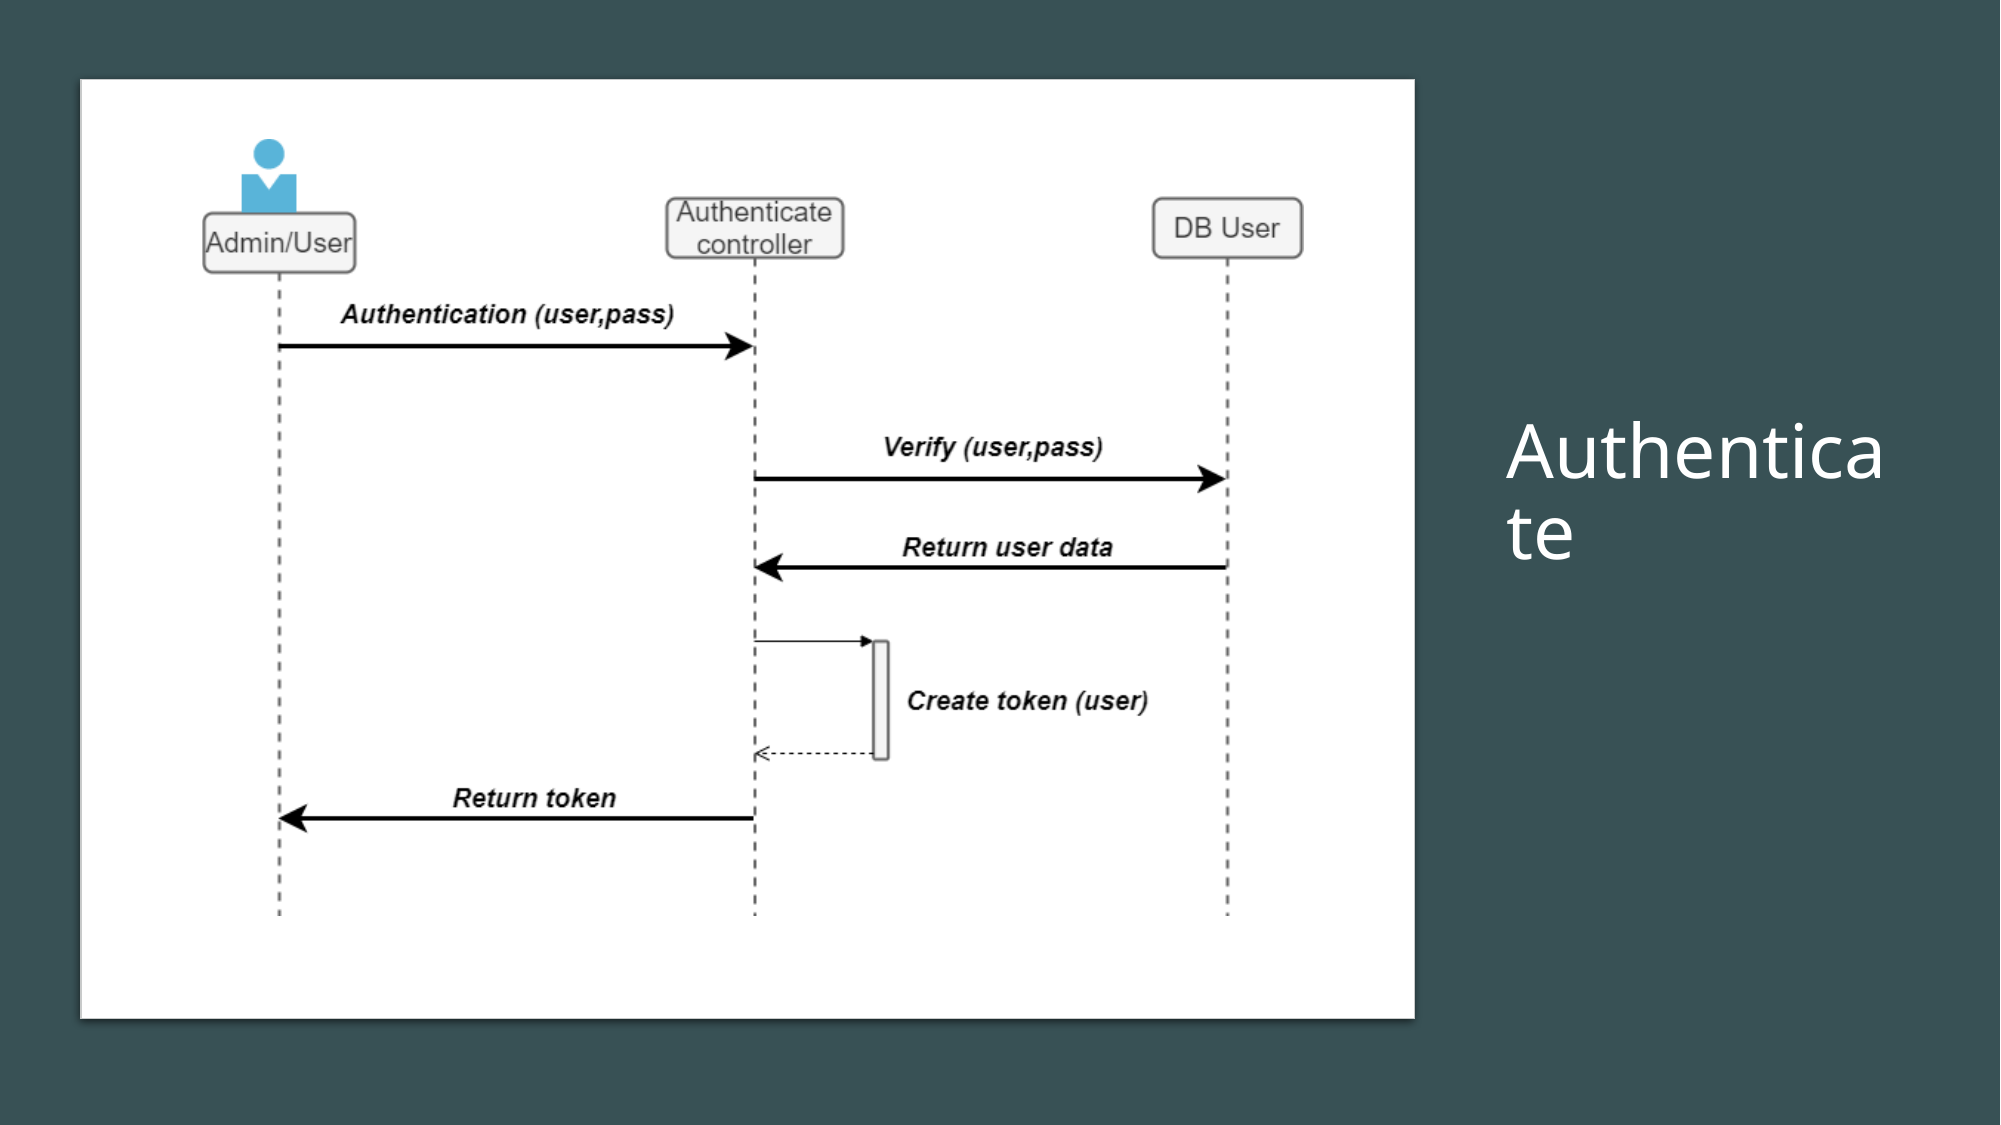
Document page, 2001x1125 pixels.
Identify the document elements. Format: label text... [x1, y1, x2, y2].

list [202, 139, 1304, 916]
title Authenticate [1491, 101, 1921, 888]
text_box [80, 78, 1415, 1019]
text_box [0, 0, 2000, 1125]
